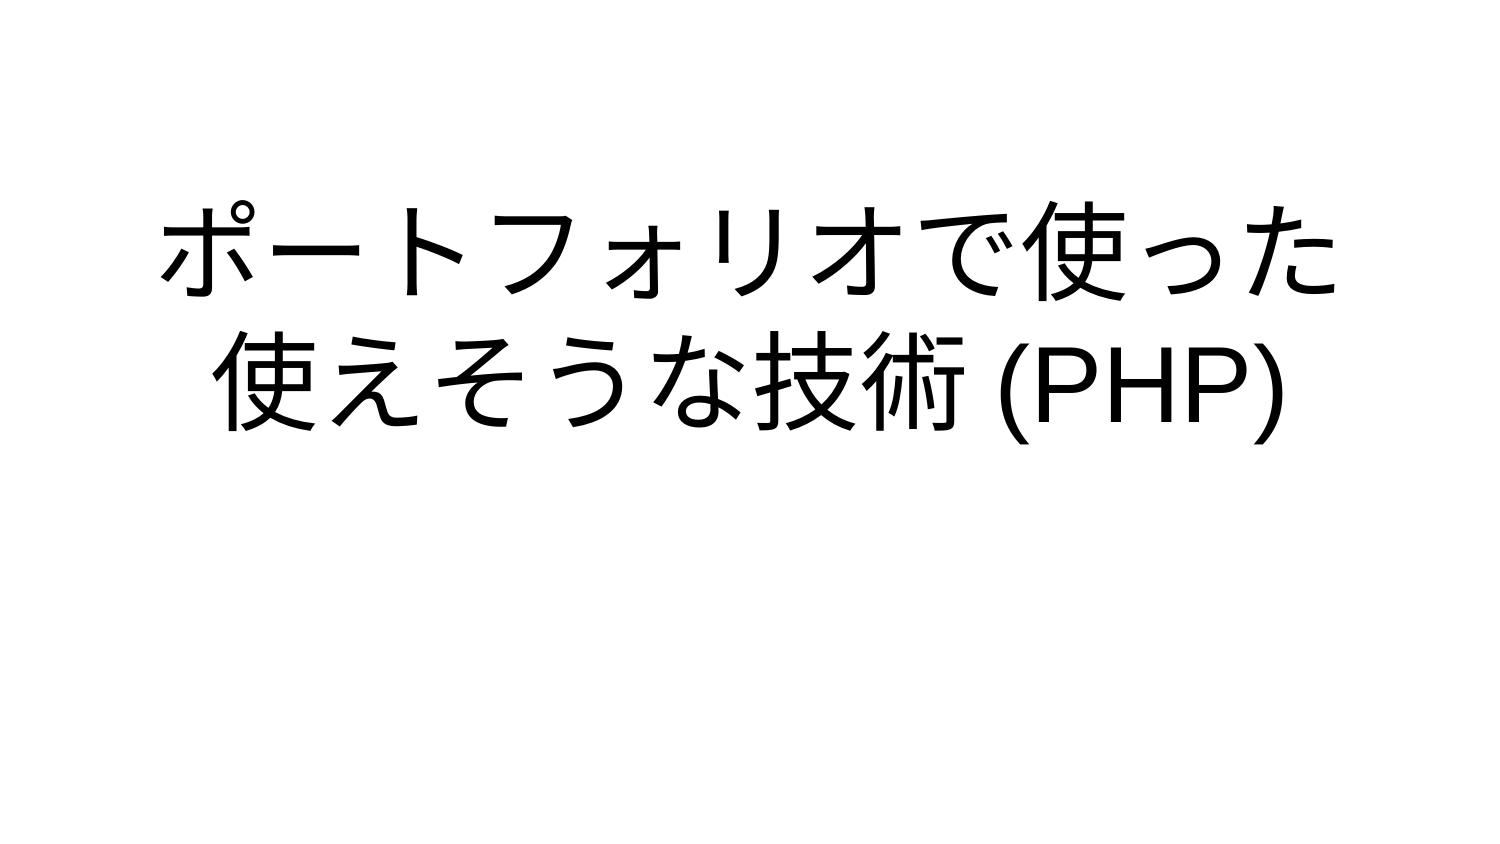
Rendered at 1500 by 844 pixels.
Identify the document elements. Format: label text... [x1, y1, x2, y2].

title ポートフォリオで使った 使えそうな技術(PHP) [51, 122, 1449, 459]
